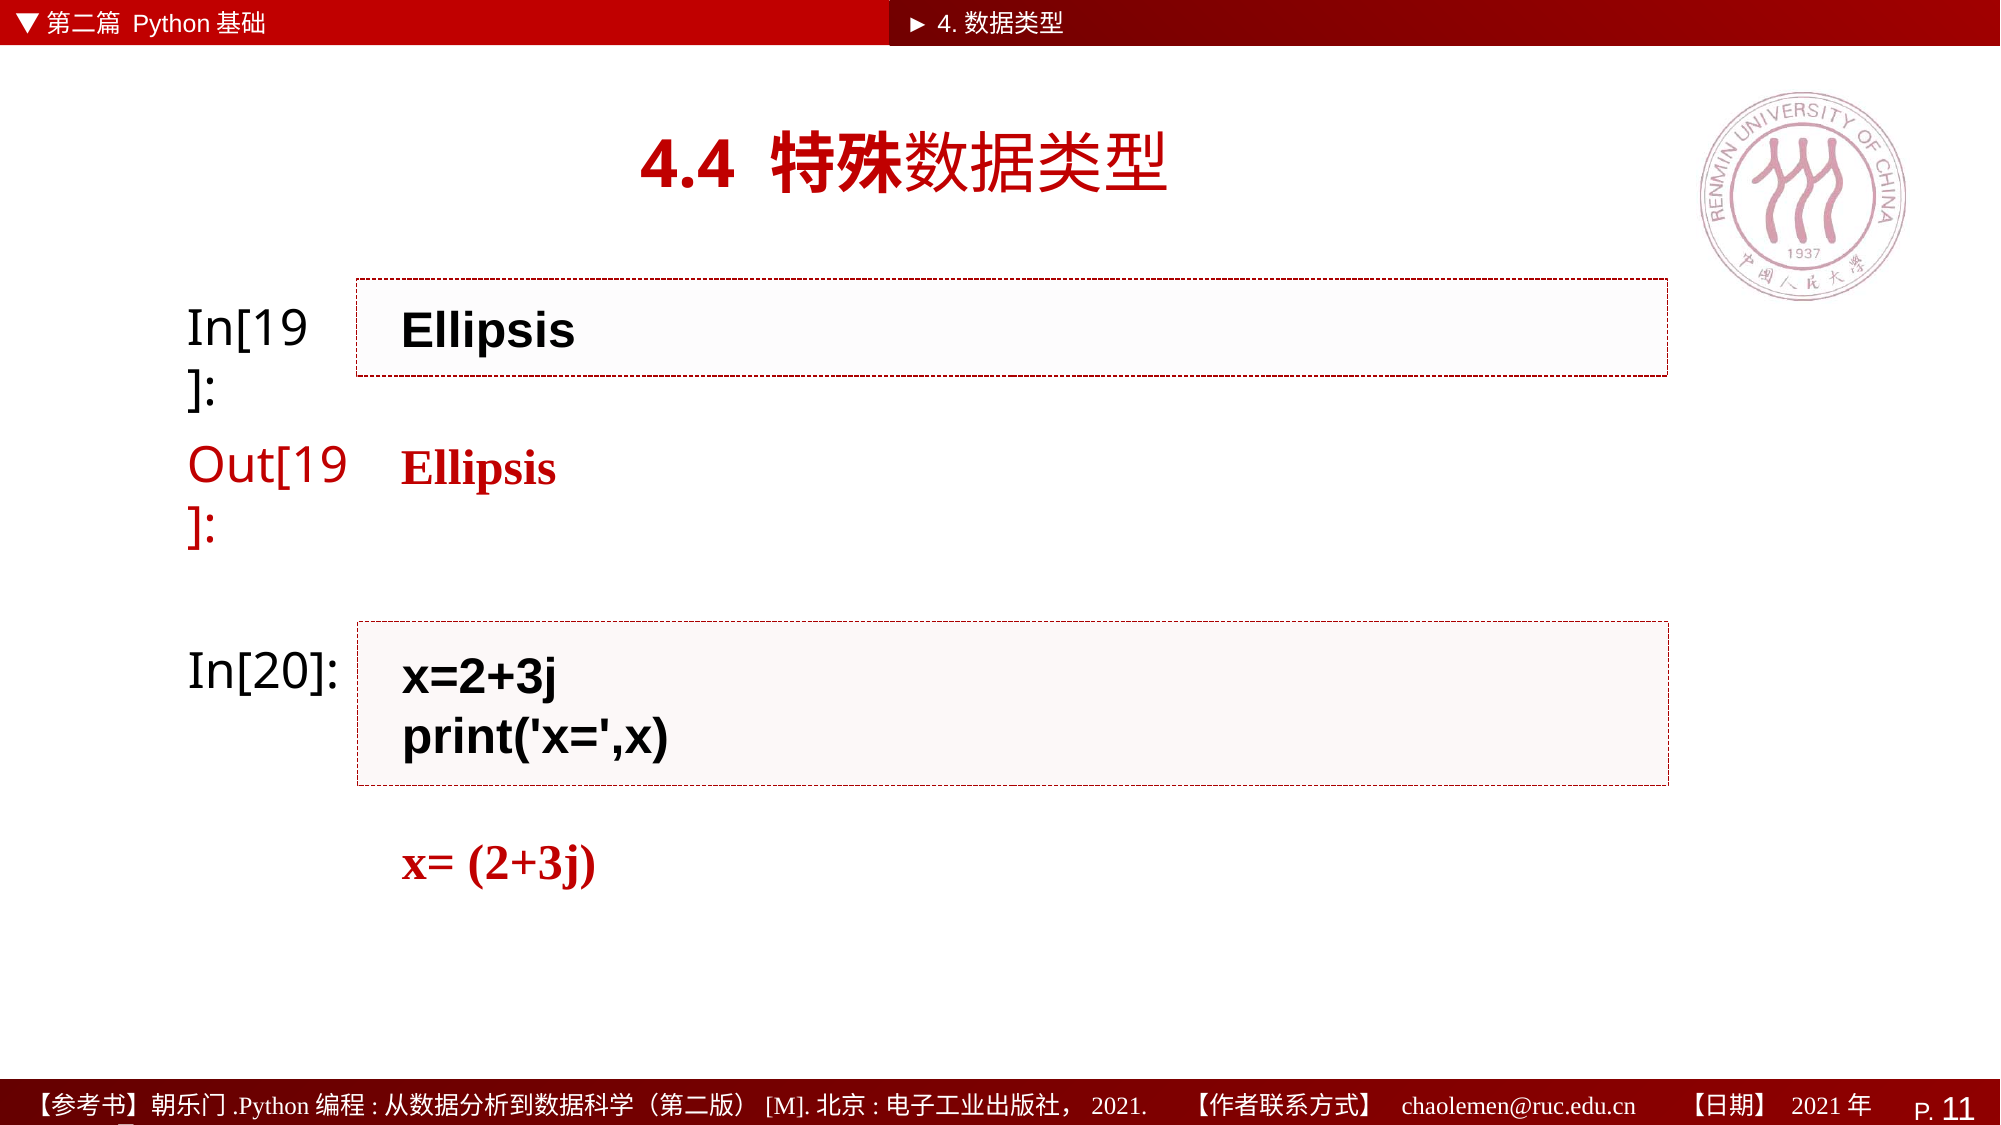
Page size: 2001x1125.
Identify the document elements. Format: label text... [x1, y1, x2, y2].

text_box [172, 278, 1668, 513]
picture [1696, 89, 1910, 304]
title 4.4 特殊数据类型 [101, 92, 1710, 229]
text_box x=2+3j print('x=',x) [354, 618, 1673, 790]
list ► 4.数据类型 [890, 0, 1249, 43]
text_box x= (2+3j) [354, 807, 1673, 912]
text_box In[20]: [173, 630, 357, 706]
list ▼第二篇 Python基础 [0, 0, 725, 43]
